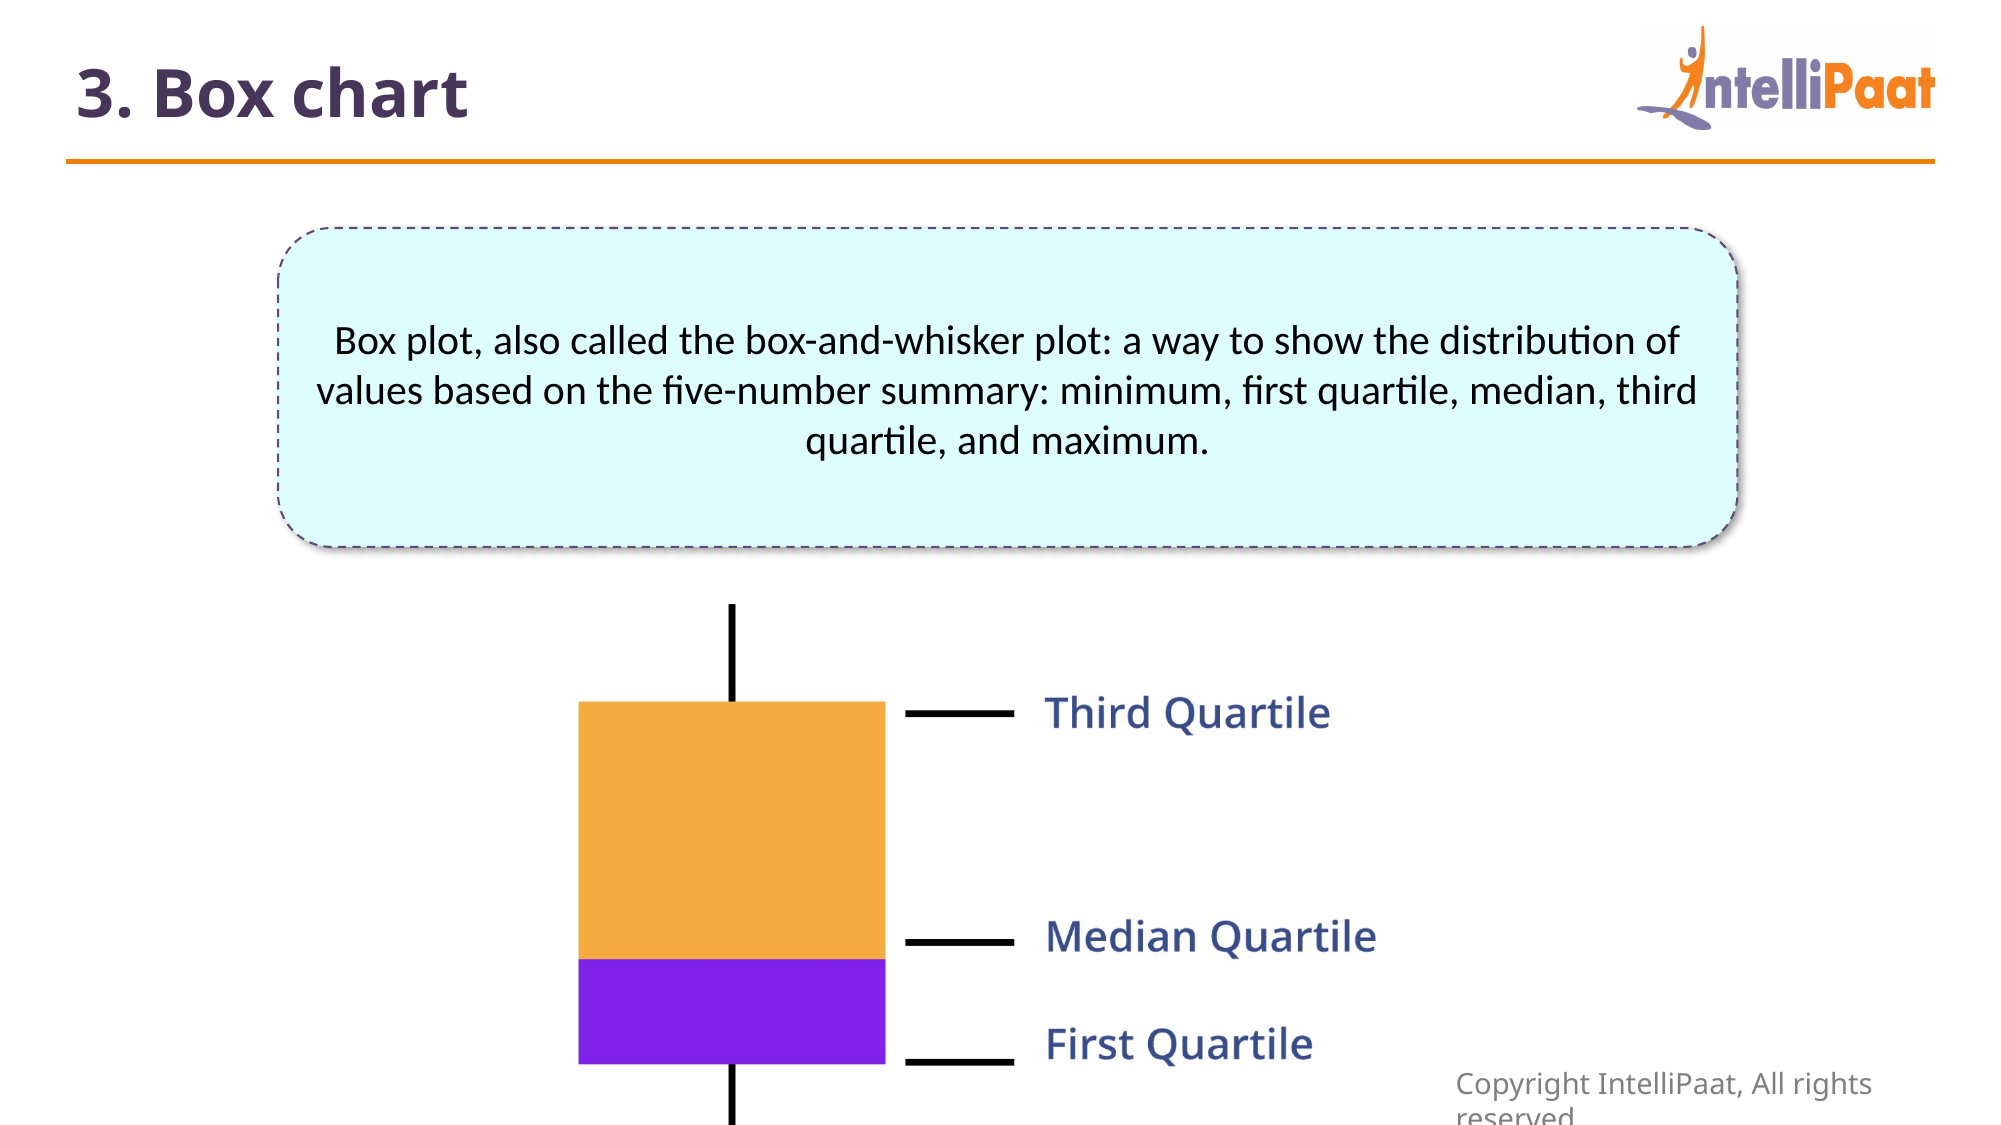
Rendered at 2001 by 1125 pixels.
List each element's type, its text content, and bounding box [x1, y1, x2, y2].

picture [1637, 26, 1935, 130]
picture [546, 574, 1409, 1125]
text_box [39, 33, 1461, 160]
text_box Box plot, also called the box-and-whisker plot: a way to show the distribution of values based on the five-number summary: minimum, first quartile, median, third quartile, and maximum. [278, 228, 1738, 547]
text_box 3. Box chart [76, 27, 1497, 154]
